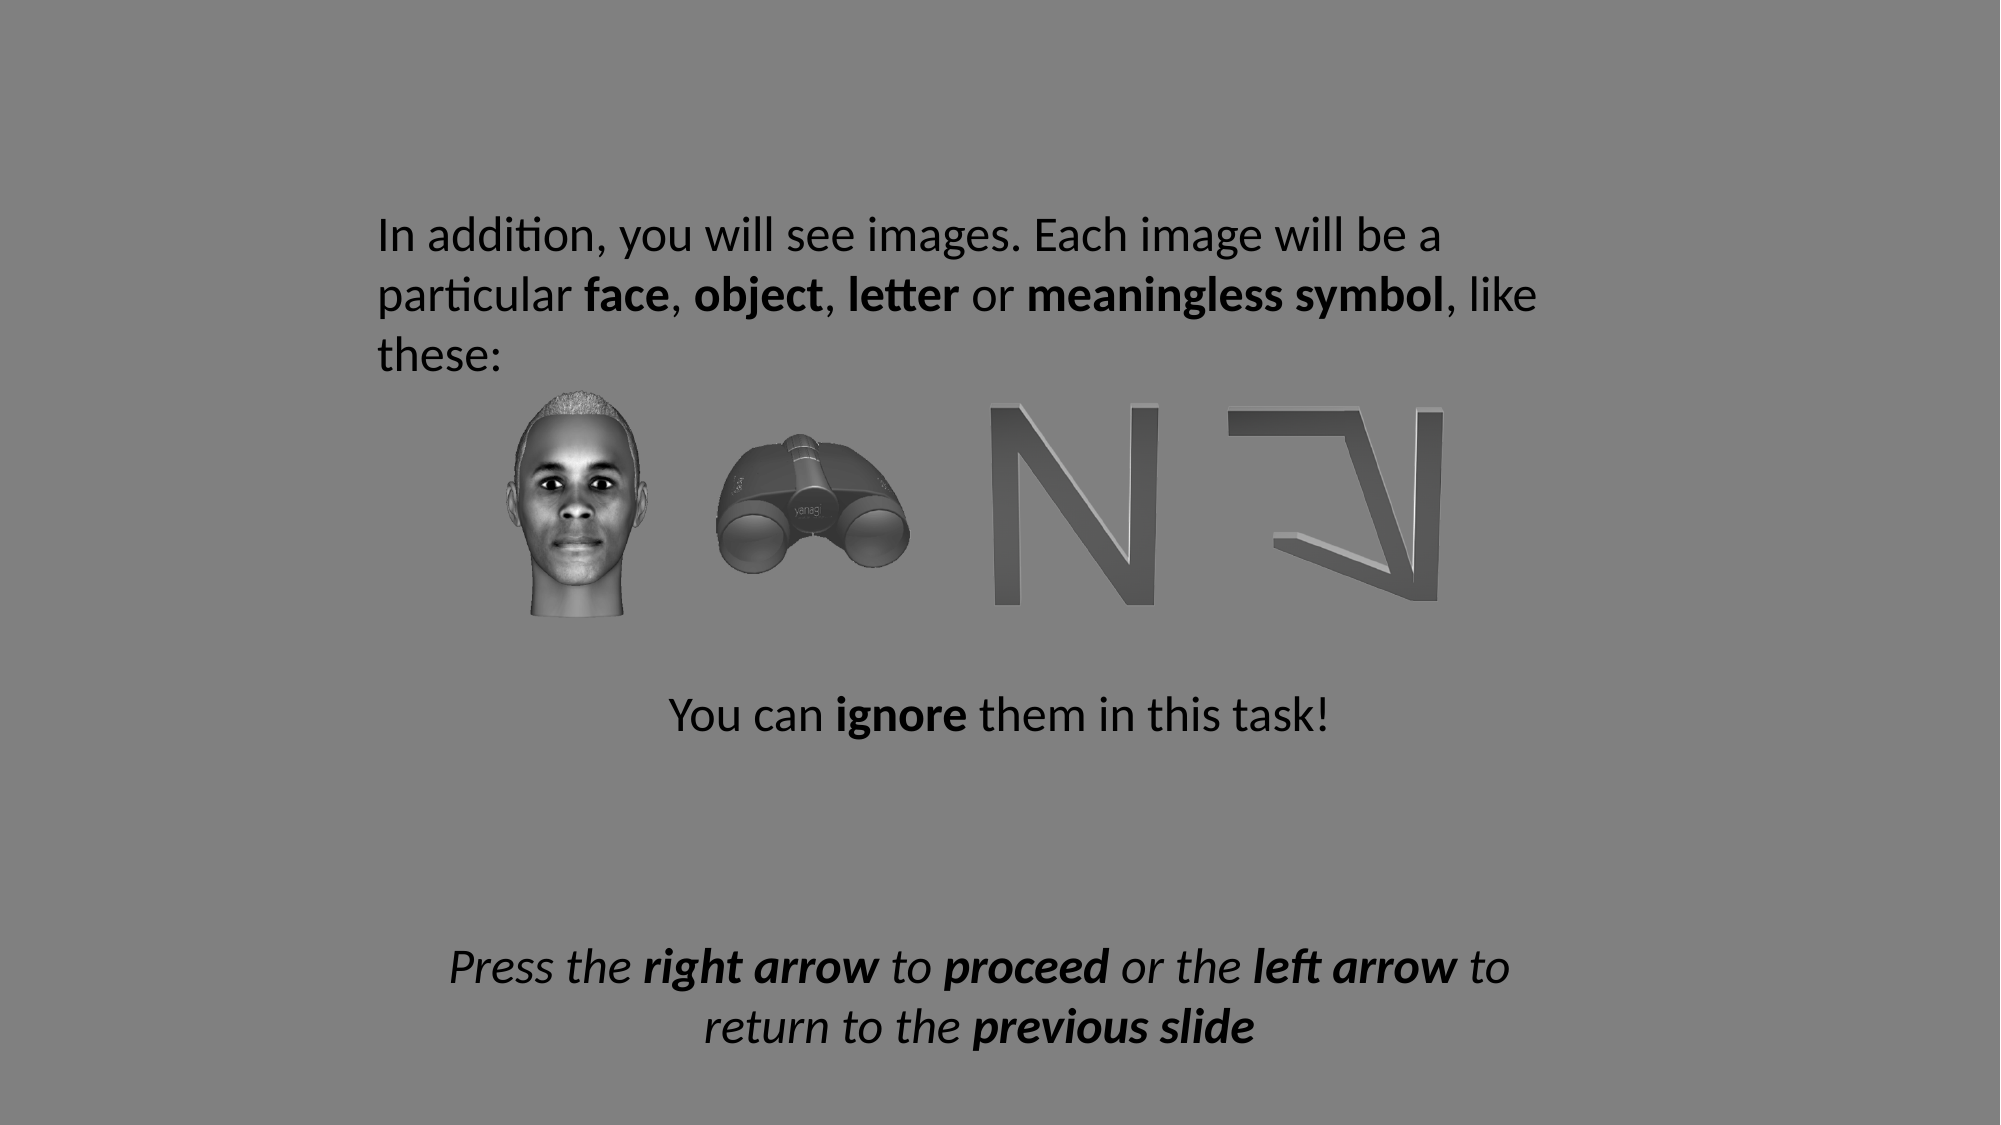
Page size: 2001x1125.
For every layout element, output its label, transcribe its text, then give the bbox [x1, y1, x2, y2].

picture [463, 390, 691, 618]
text_box Press the right arrow to proceed or the left arrow to return to the previous slide [411, 926, 1548, 1061]
picture [960, 390, 1188, 618]
picture [699, 390, 927, 618]
picture [1221, 390, 1449, 618]
text_box In addition, you will see images. Each image will be a particular face, object, letter or meaningless symbol, like these: You can ignore them in this task! [362, 193, 1638, 809]
